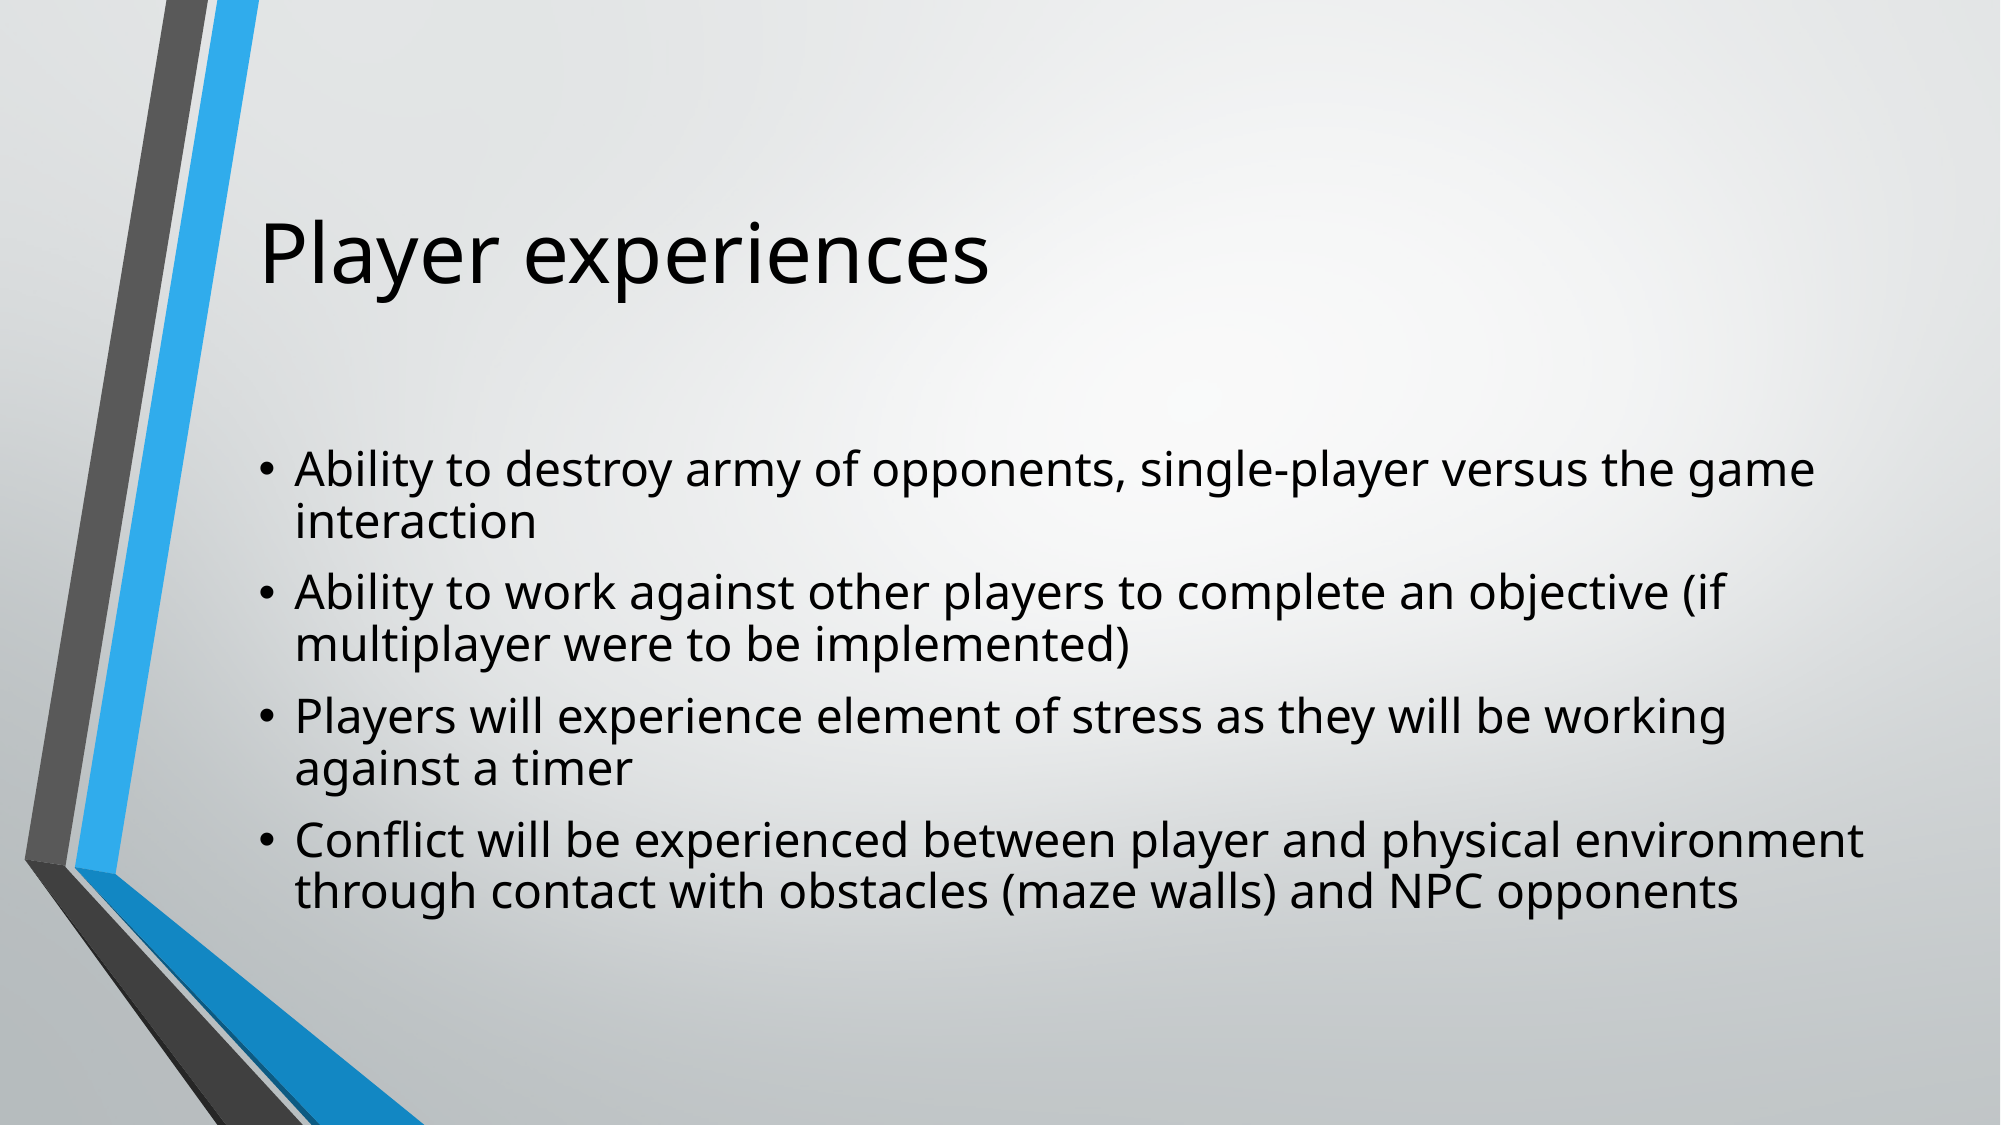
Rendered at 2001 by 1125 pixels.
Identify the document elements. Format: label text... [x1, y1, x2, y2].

title Player experiences [243, 112, 1887, 400]
list Ability to destroy army of opponents, single-player versus the game interaction Ability to work against other players to complete an objective (if multiplayer were to be implemented) Players will experience element of stress as they will be working against a timer Conflict will be experienced between player and physical environment through contact with obstacles (maze walls) and NPC opponents [243, 437, 1887, 950]
